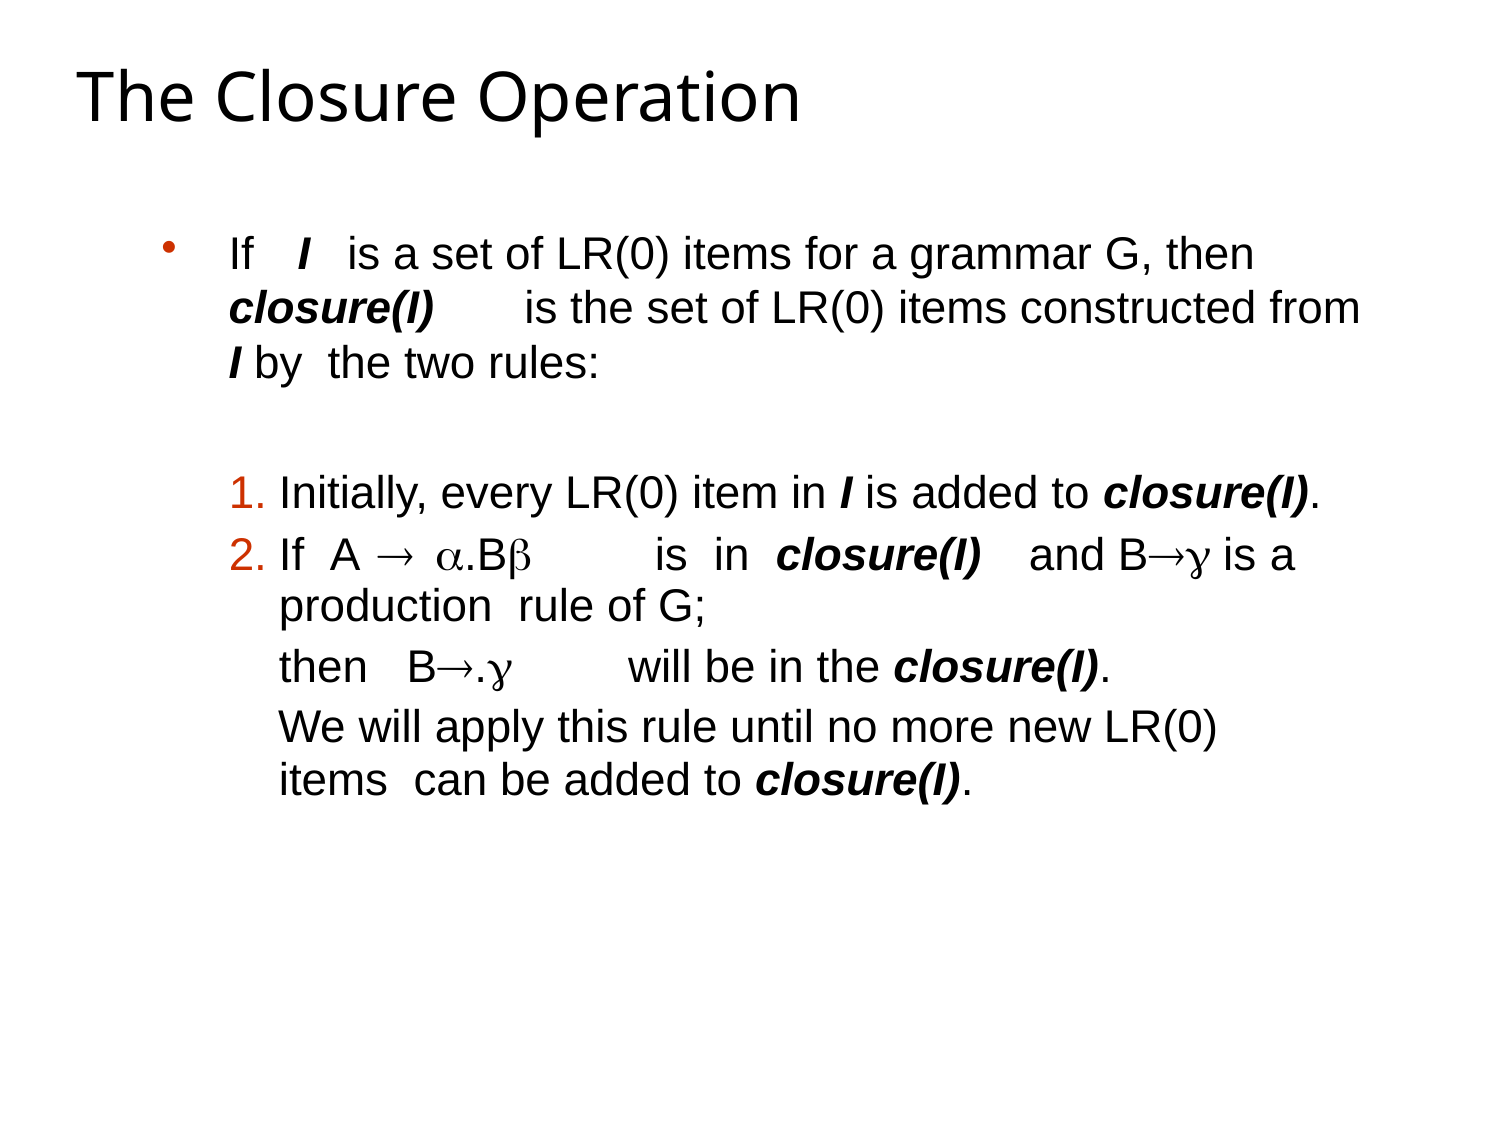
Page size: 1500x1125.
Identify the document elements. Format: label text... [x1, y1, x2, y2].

title The Closure Operation [75, 0, 1300, 194]
text_box If I is a set of LR(0) items for a grammar G, then closure(I) is the set of LR(0) items constructed from I by the two rules: Initially, every LR(0) item in I is added to closure(I). If A  .B is in closure(I) and B is a production rule of G; then B. will be in the closure(I). We will apply this rule until no more new LR(0) items can be added to closure(I). [159, 226, 1378, 805]
